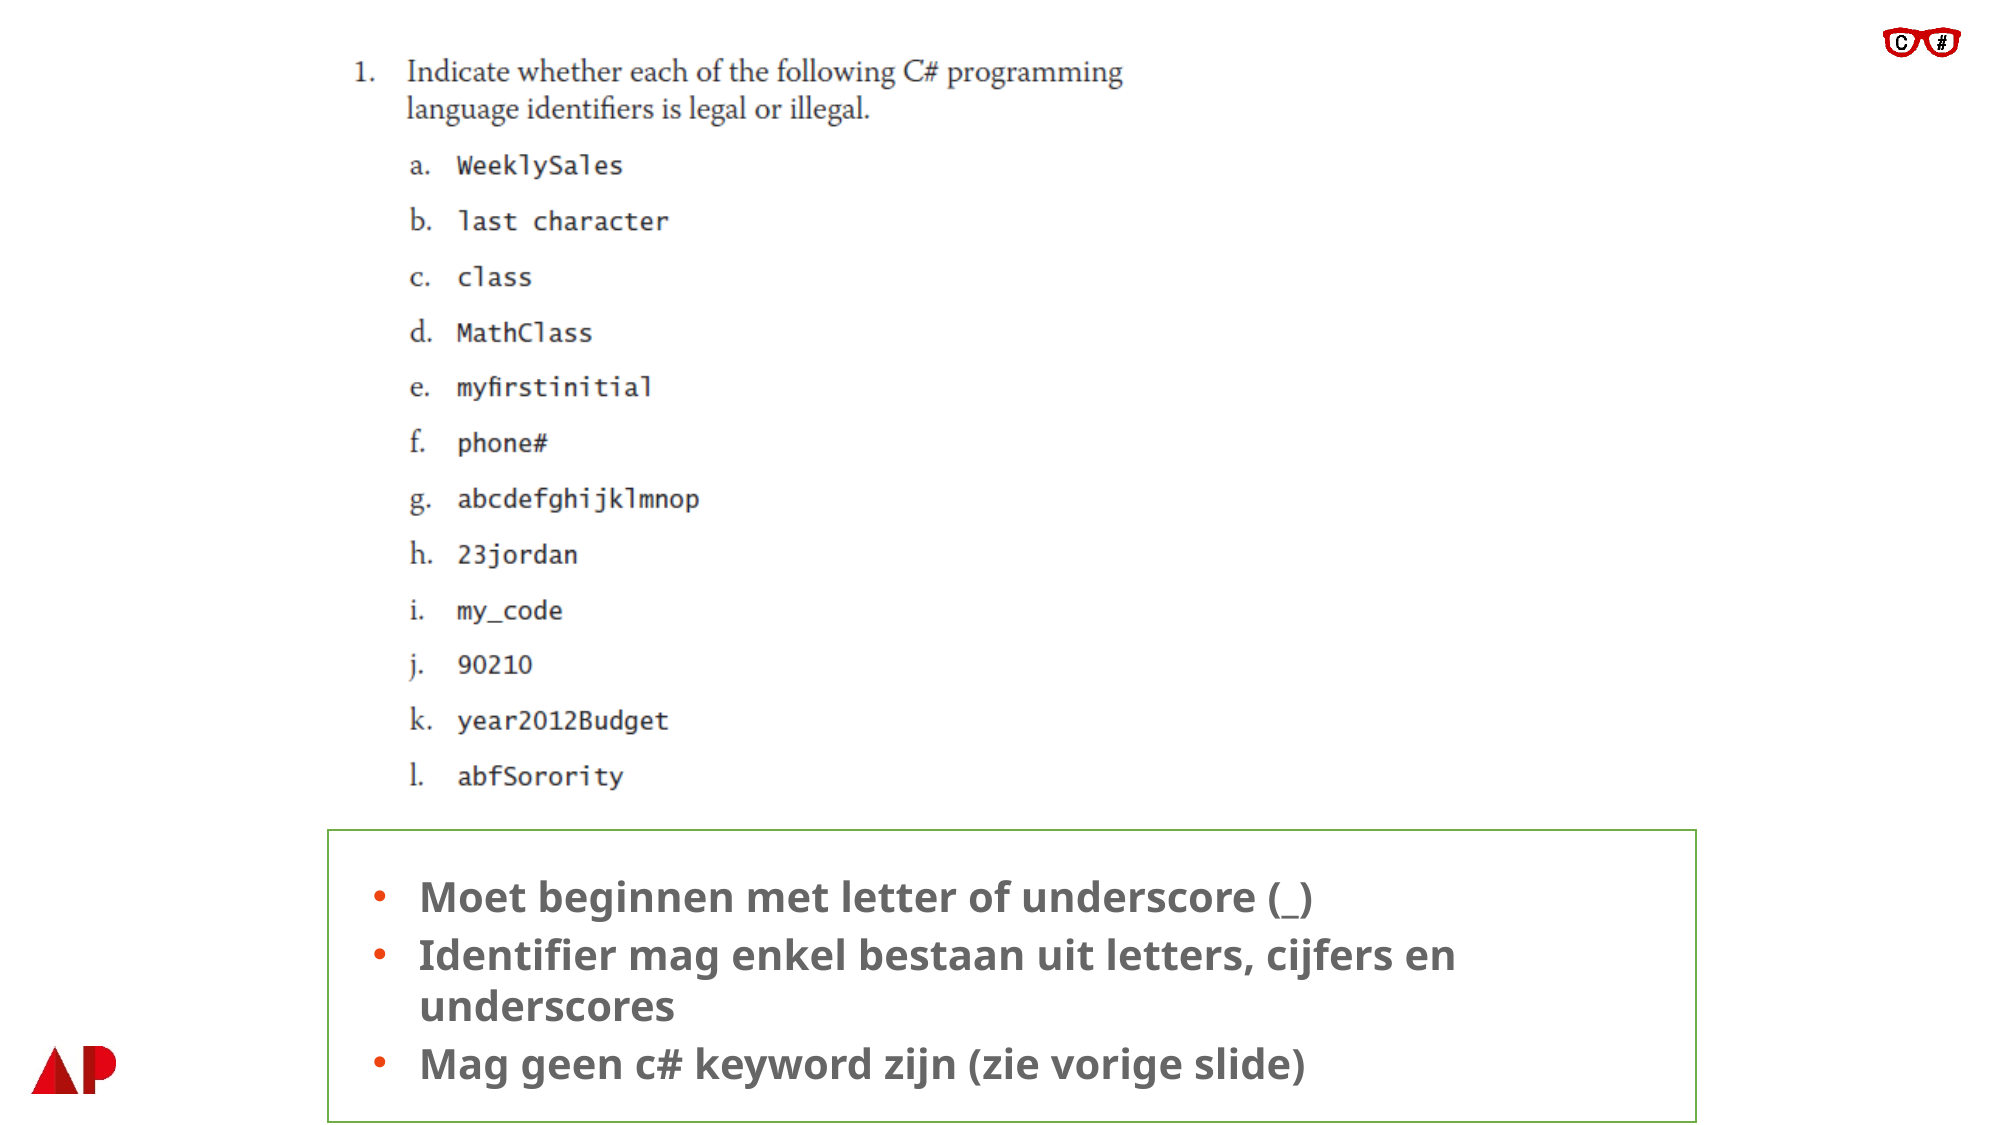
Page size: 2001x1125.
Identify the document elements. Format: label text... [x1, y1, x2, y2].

picture [322, 46, 1192, 809]
picture [31, 1046, 116, 1094]
text_box Moet beginnen met letter of underscore (_) Identifier mag enkel bestaan uit letters, cijfers en underscores Mag geen c# keyword zijn (zie vorige slide) [371, 870, 1719, 1123]
picture [1879, 0, 1964, 85]
text_box [327, 829, 1697, 1123]
